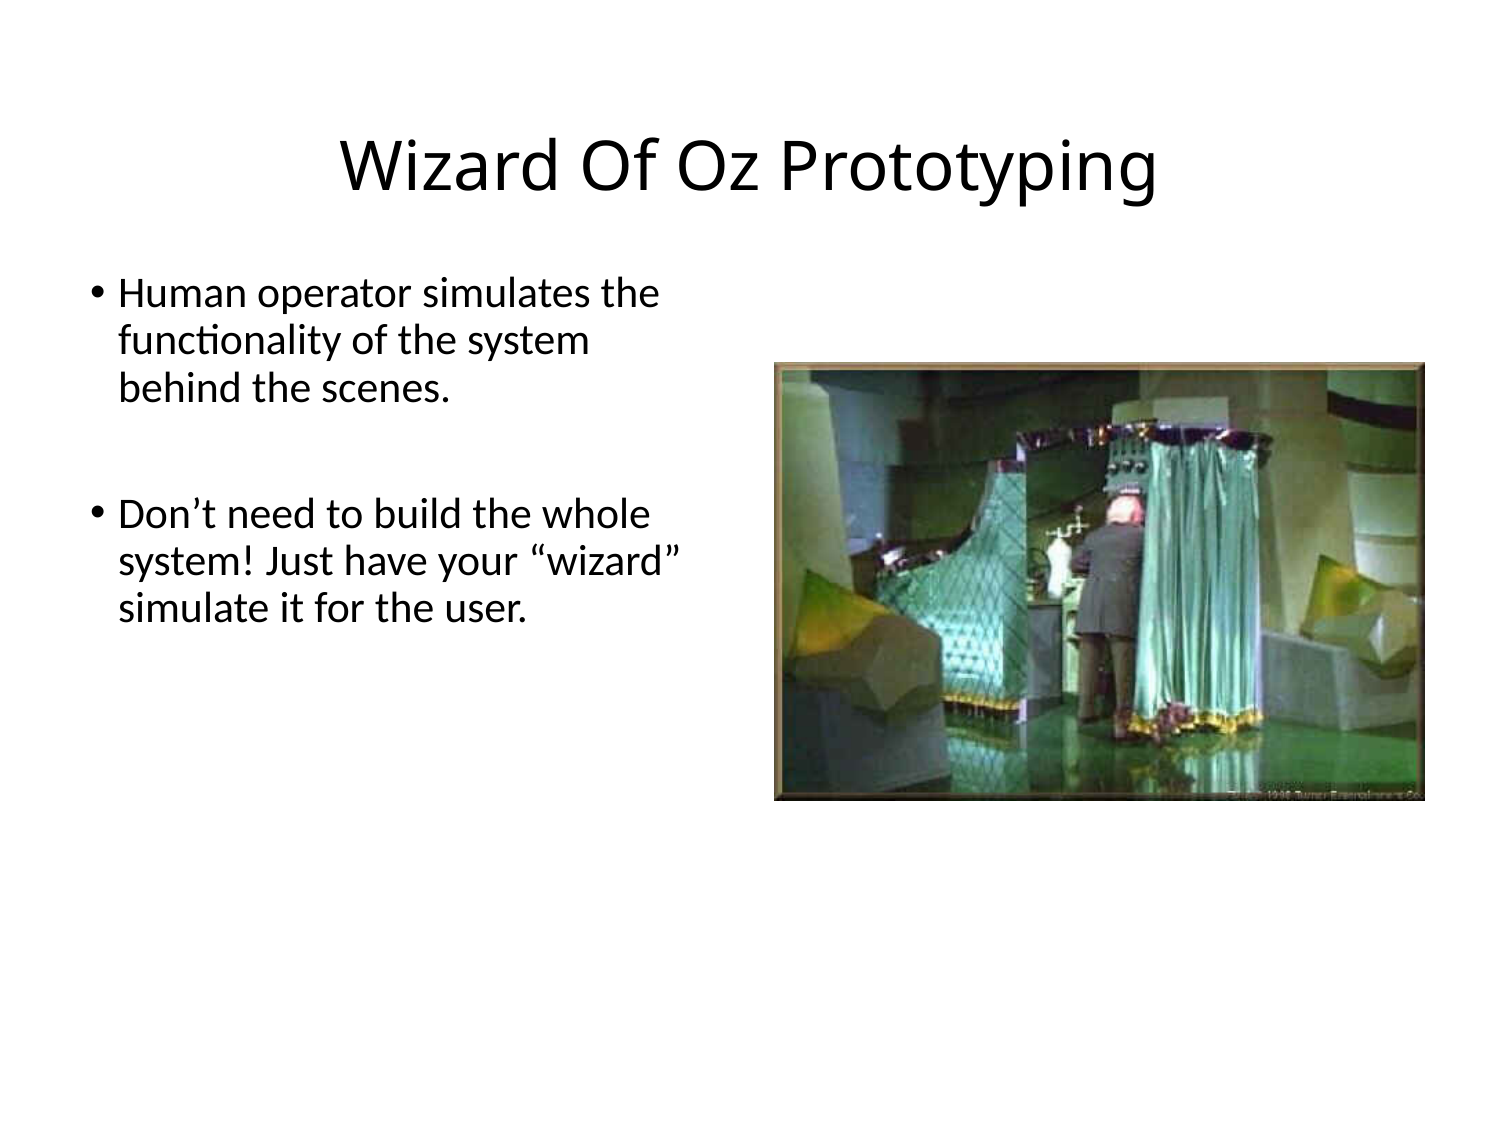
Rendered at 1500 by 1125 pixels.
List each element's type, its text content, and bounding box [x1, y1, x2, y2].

title Wizard Of Oz Prototyping [103, 59, 1397, 278]
list Human operator simulates the functionality of the system behind the scenes. Don’t need to build the whole system! Just have your “wizard” simulate it for the user. [75, 262, 738, 1062]
picture [774, 362, 1425, 801]
